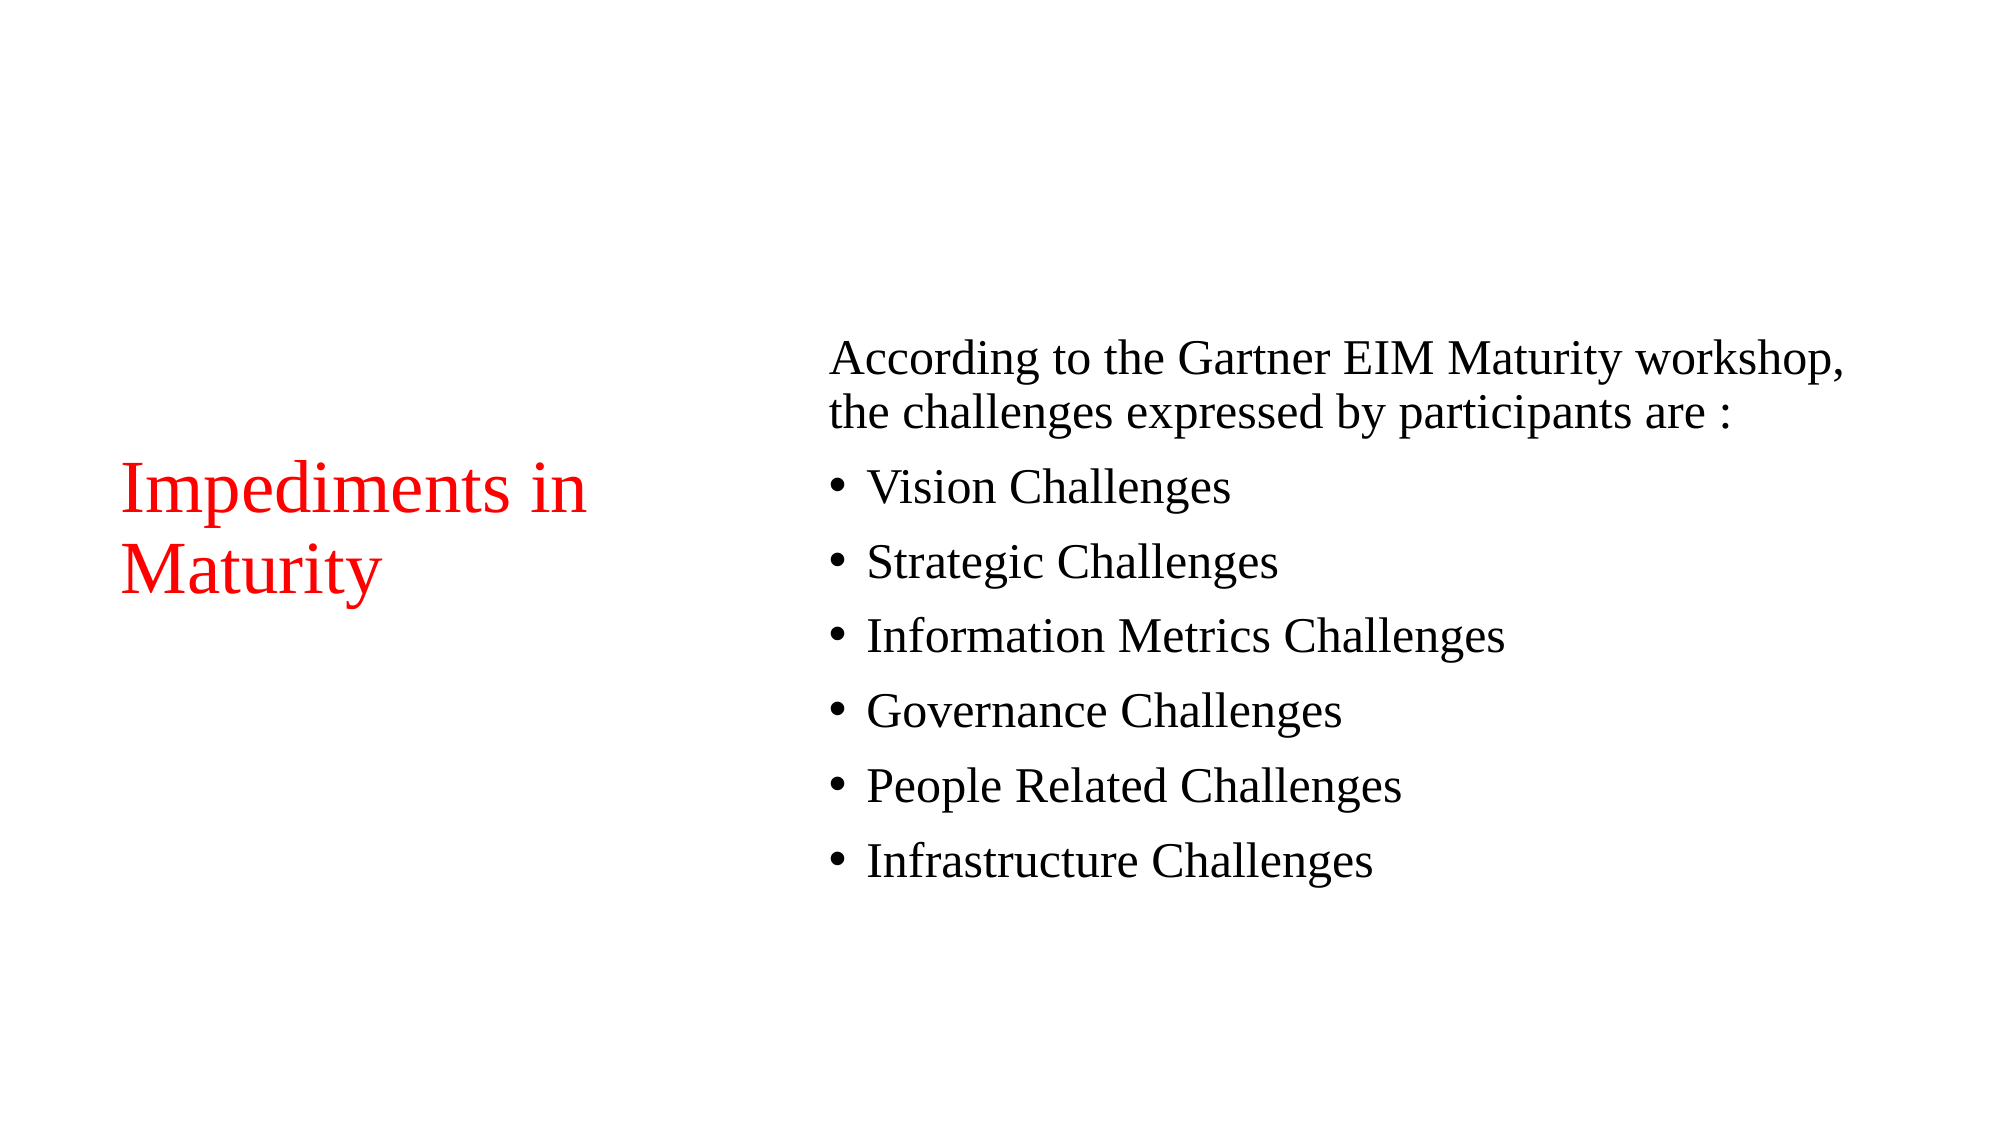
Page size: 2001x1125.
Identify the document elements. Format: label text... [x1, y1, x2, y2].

title Impediments in Maturity [105, 278, 756, 1020]
list According to the Gartner EIM Maturity workshop, the challenges expressed by participants are : Vision Challenges Strategic Challenges Information Metrics Challenges Governance Challenges People Related Challenges Infrastructure Challenges [813, 242, 1895, 1020]
